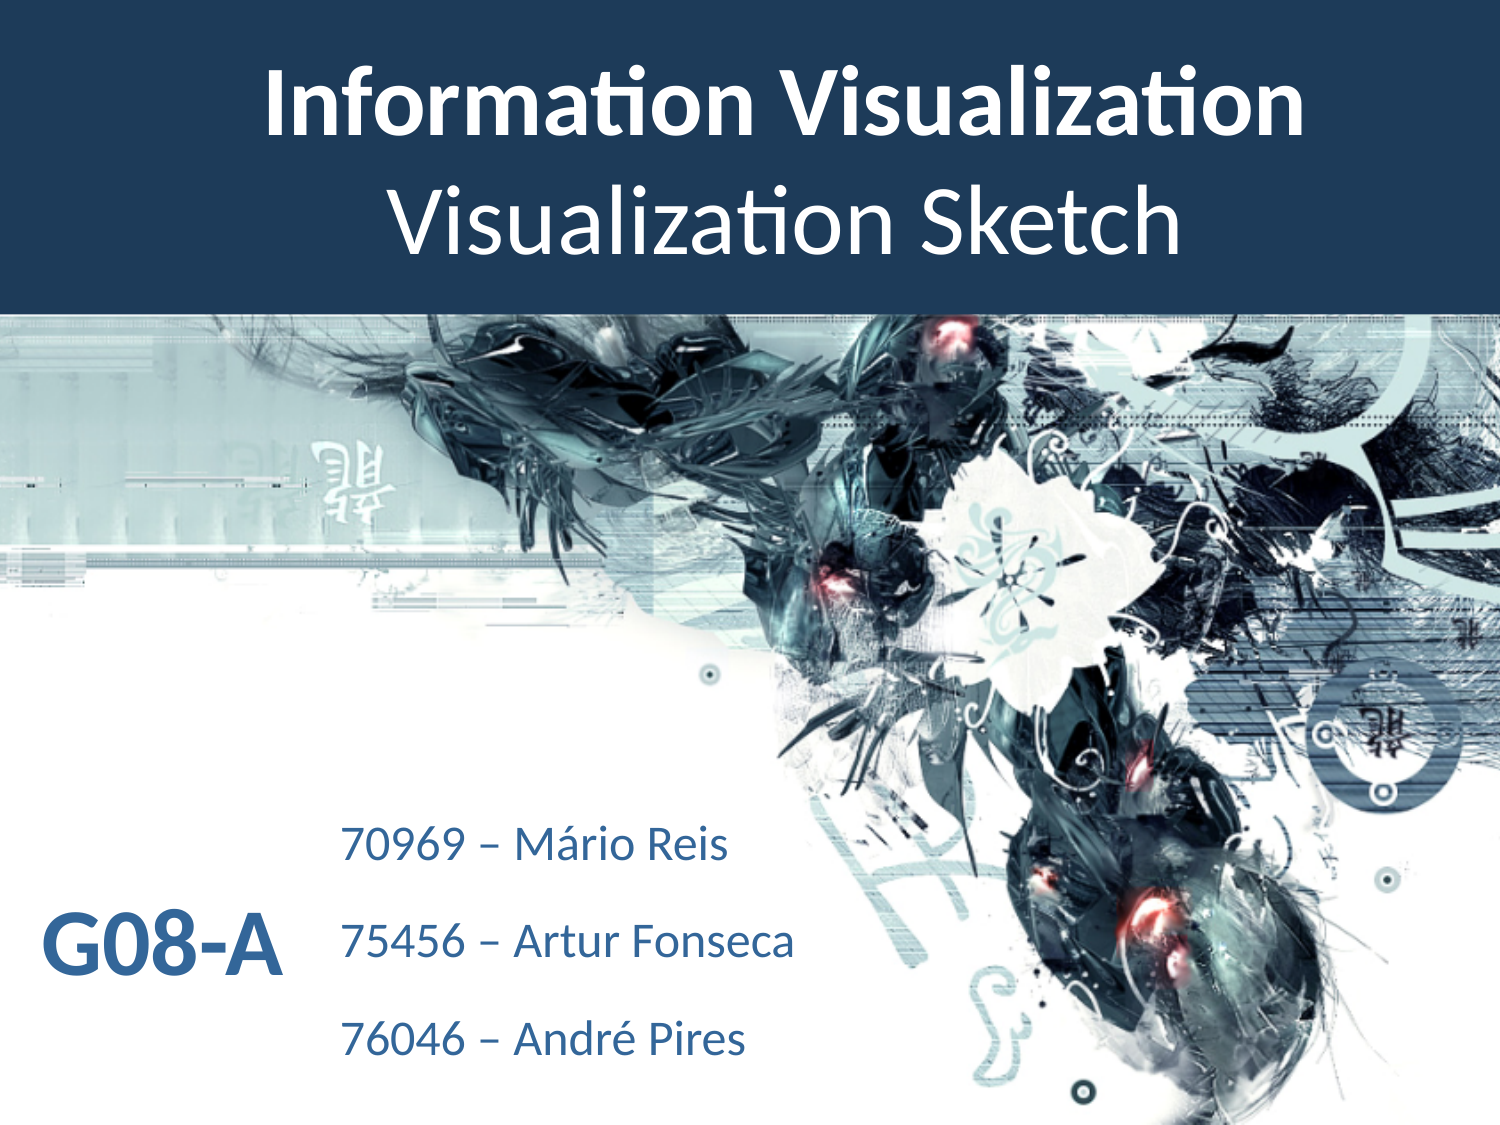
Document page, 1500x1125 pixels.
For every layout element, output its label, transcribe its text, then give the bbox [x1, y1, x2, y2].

list G08-A [0, 750, 324, 1125]
picture [0, 315, 1500, 1125]
title Information Visualization Visualization Sketch [0, 0, 1500, 315]
text_box 70969 – Mário Reis 75456 – Artur Fonseca 76046 – André Pires [324, 749, 869, 1125]
